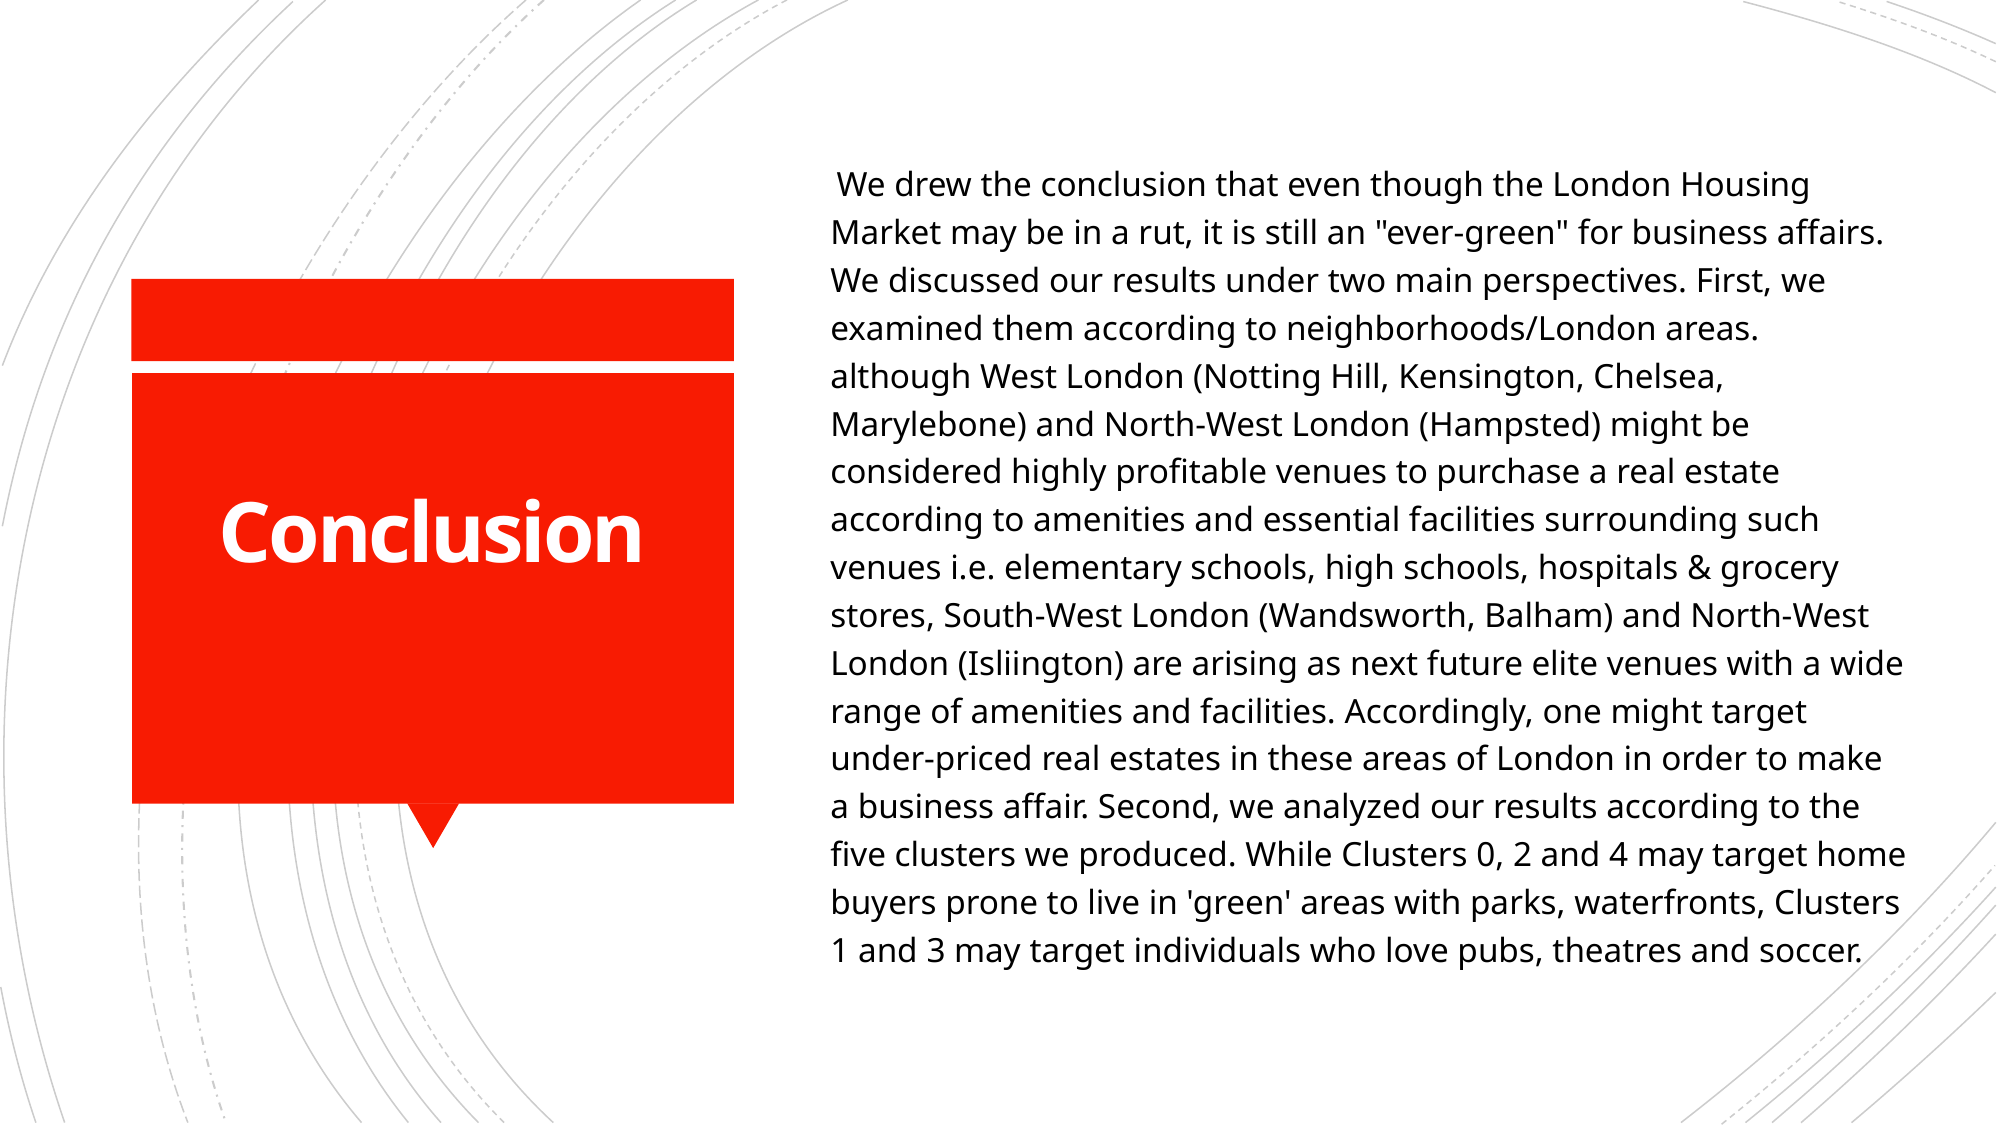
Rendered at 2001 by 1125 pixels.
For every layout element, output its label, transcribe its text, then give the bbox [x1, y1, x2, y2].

title Conclusion [145, 385, 720, 789]
list We drew the conclusion that even though the London Housing Market may be in a rut, it is still an "ever-green" for business affairs. We discussed our results under two main perspectives. First, we examined them according to neighborhoods/London areas. although West London (Notting Hill, Kensington, Chelsea, Marylebone) and North-West London (Hampsted) might be considered highly profitable venues to purchase a real estate according to amenities and essential facilities surrounding such venues i.e. elementary schools, high schools, hospitals & grocery stores, South-West London (Wandsworth, Balham) and North-West London (Isliington) are arising as next future elite venues with a wide range of amenities and facilities. Accordingly, one might target under-priced real estates in these areas of London in order to make a business affair. Second, we analyzed our results according to the five clusters we produced. While Clusters 0, 2 and 4 may target home buyers prone to live in 'green' areas with parks, waterfronts, Clusters 1 and 3 may target individuals who love pubs, theatres and soccer. [777, 131, 1925, 993]
